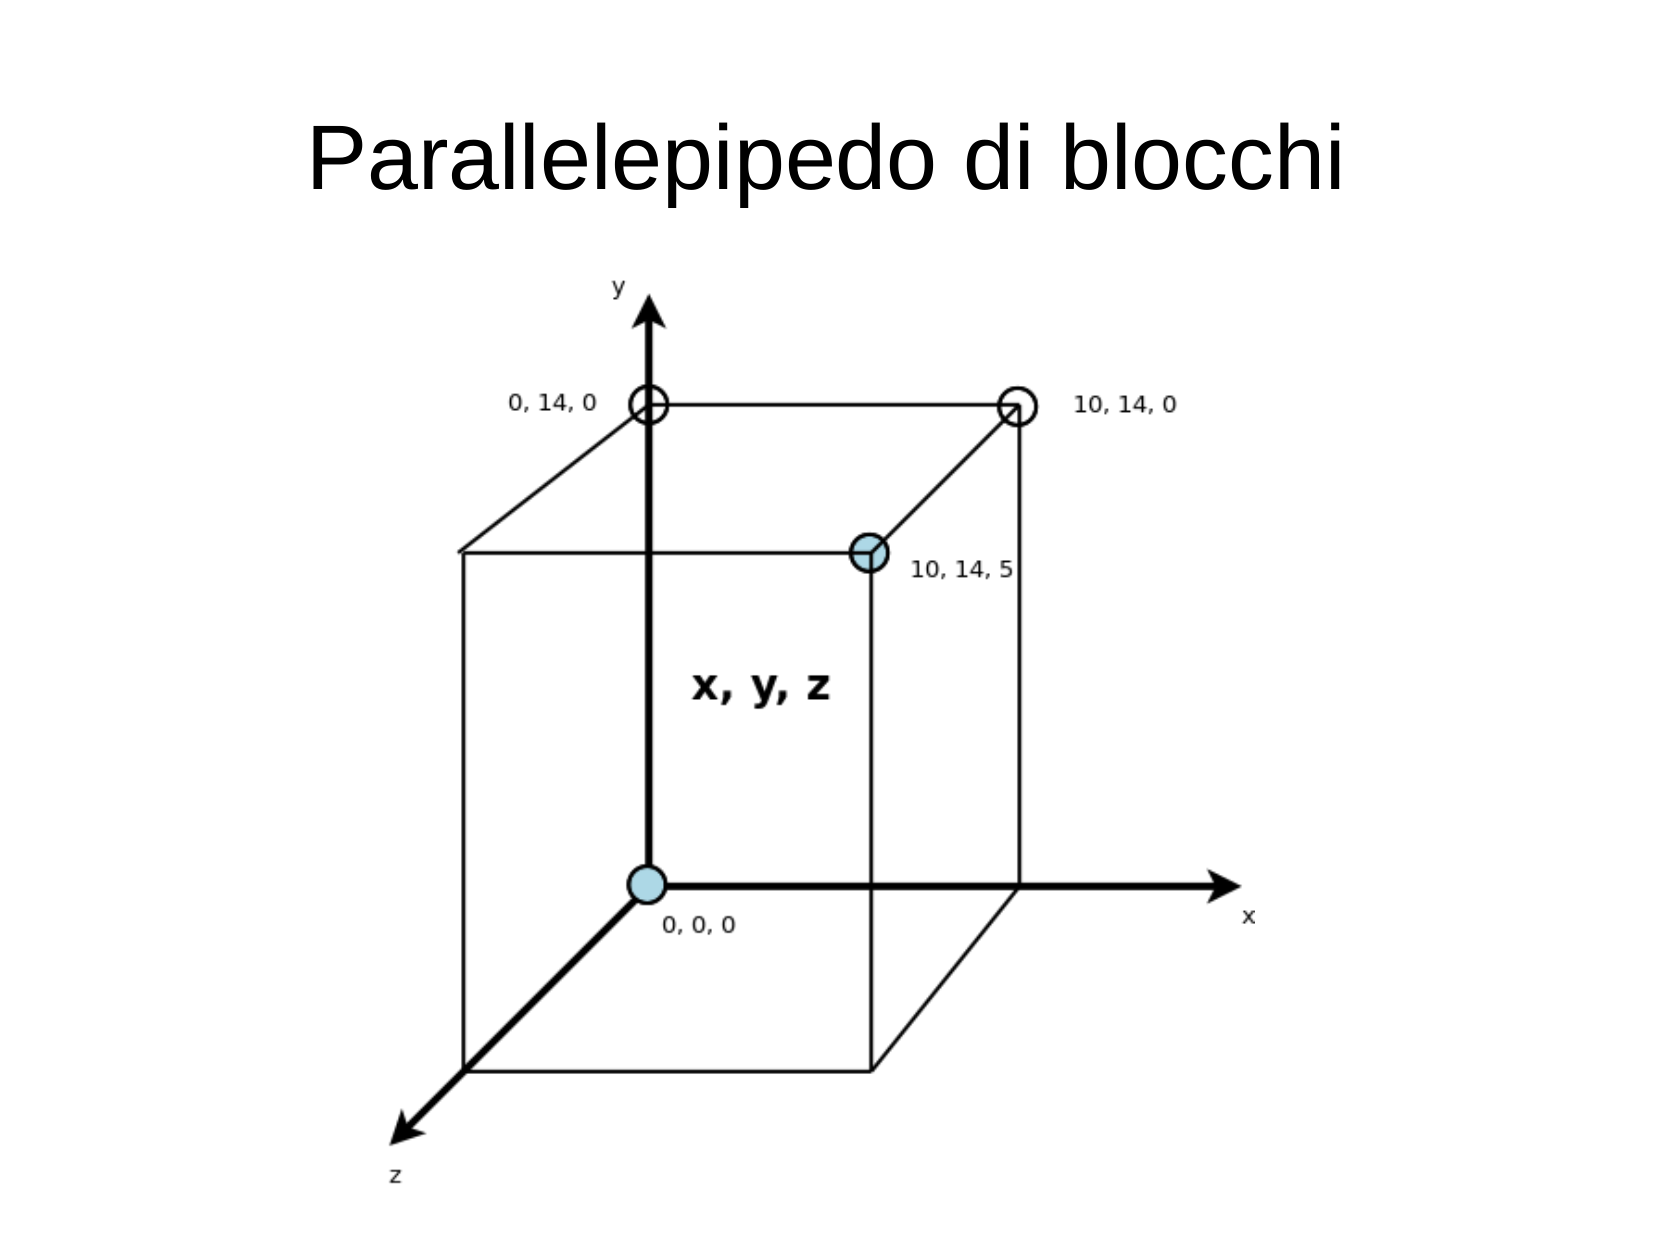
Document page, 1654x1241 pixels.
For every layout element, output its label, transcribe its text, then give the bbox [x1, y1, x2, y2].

picture [383, 272, 1255, 1188]
text_box Parallelepipedo di blocchi [82, 49, 1571, 257]
